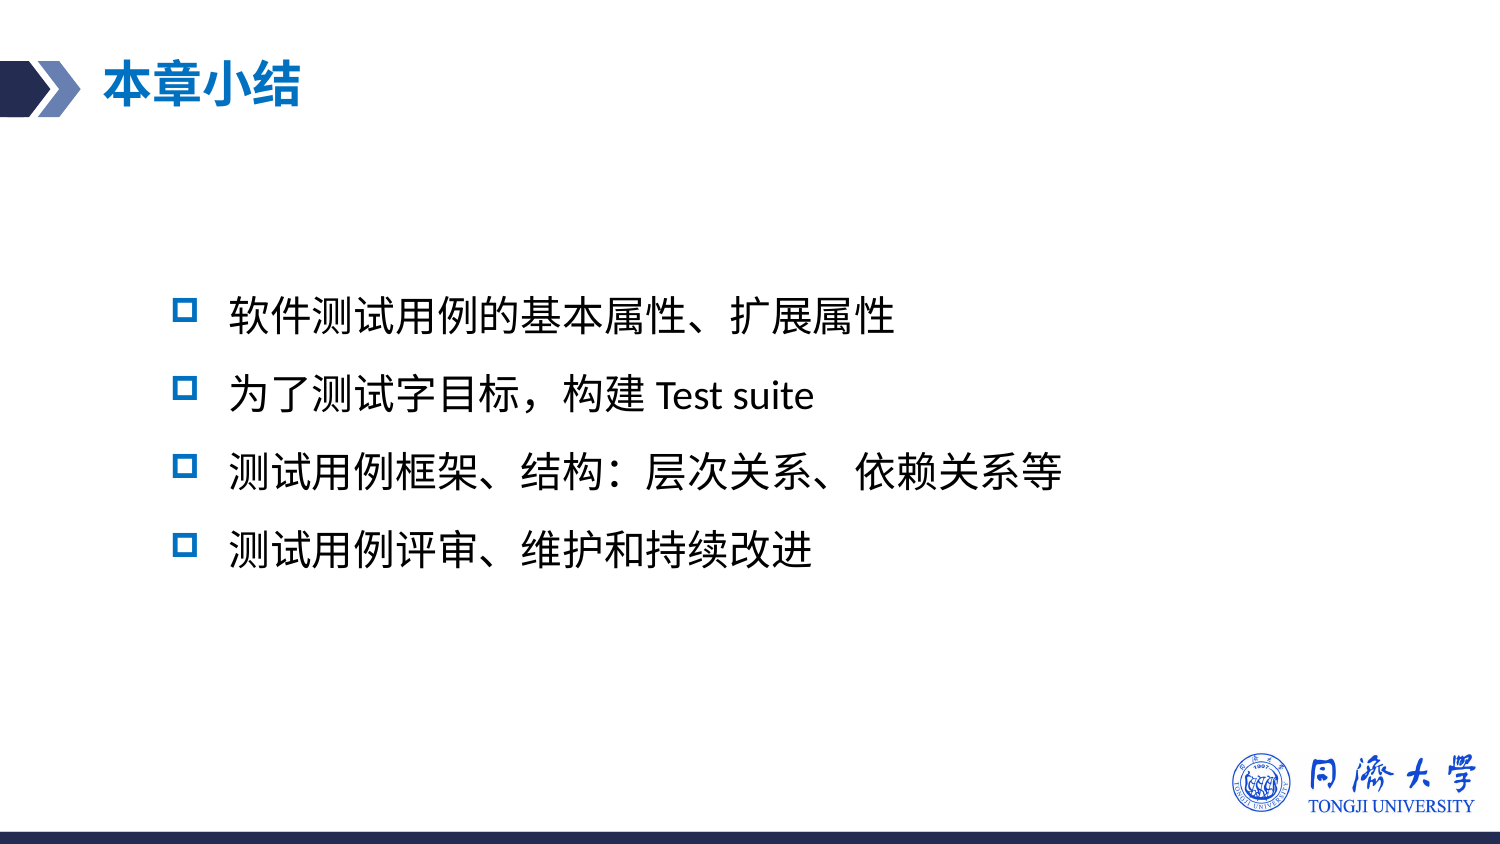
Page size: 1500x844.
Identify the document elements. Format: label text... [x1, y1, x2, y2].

picture [1230, 751, 1480, 815]
title 本章小结 [87, 51, 1426, 138]
text_box 软件测试用例的基本属性、扩展属性 为了测试字目标，构建Test suite 测试用例框架、结构：层次关系、依赖关系等 测试用例评审、维护和持续改进 [161, 261, 1173, 583]
